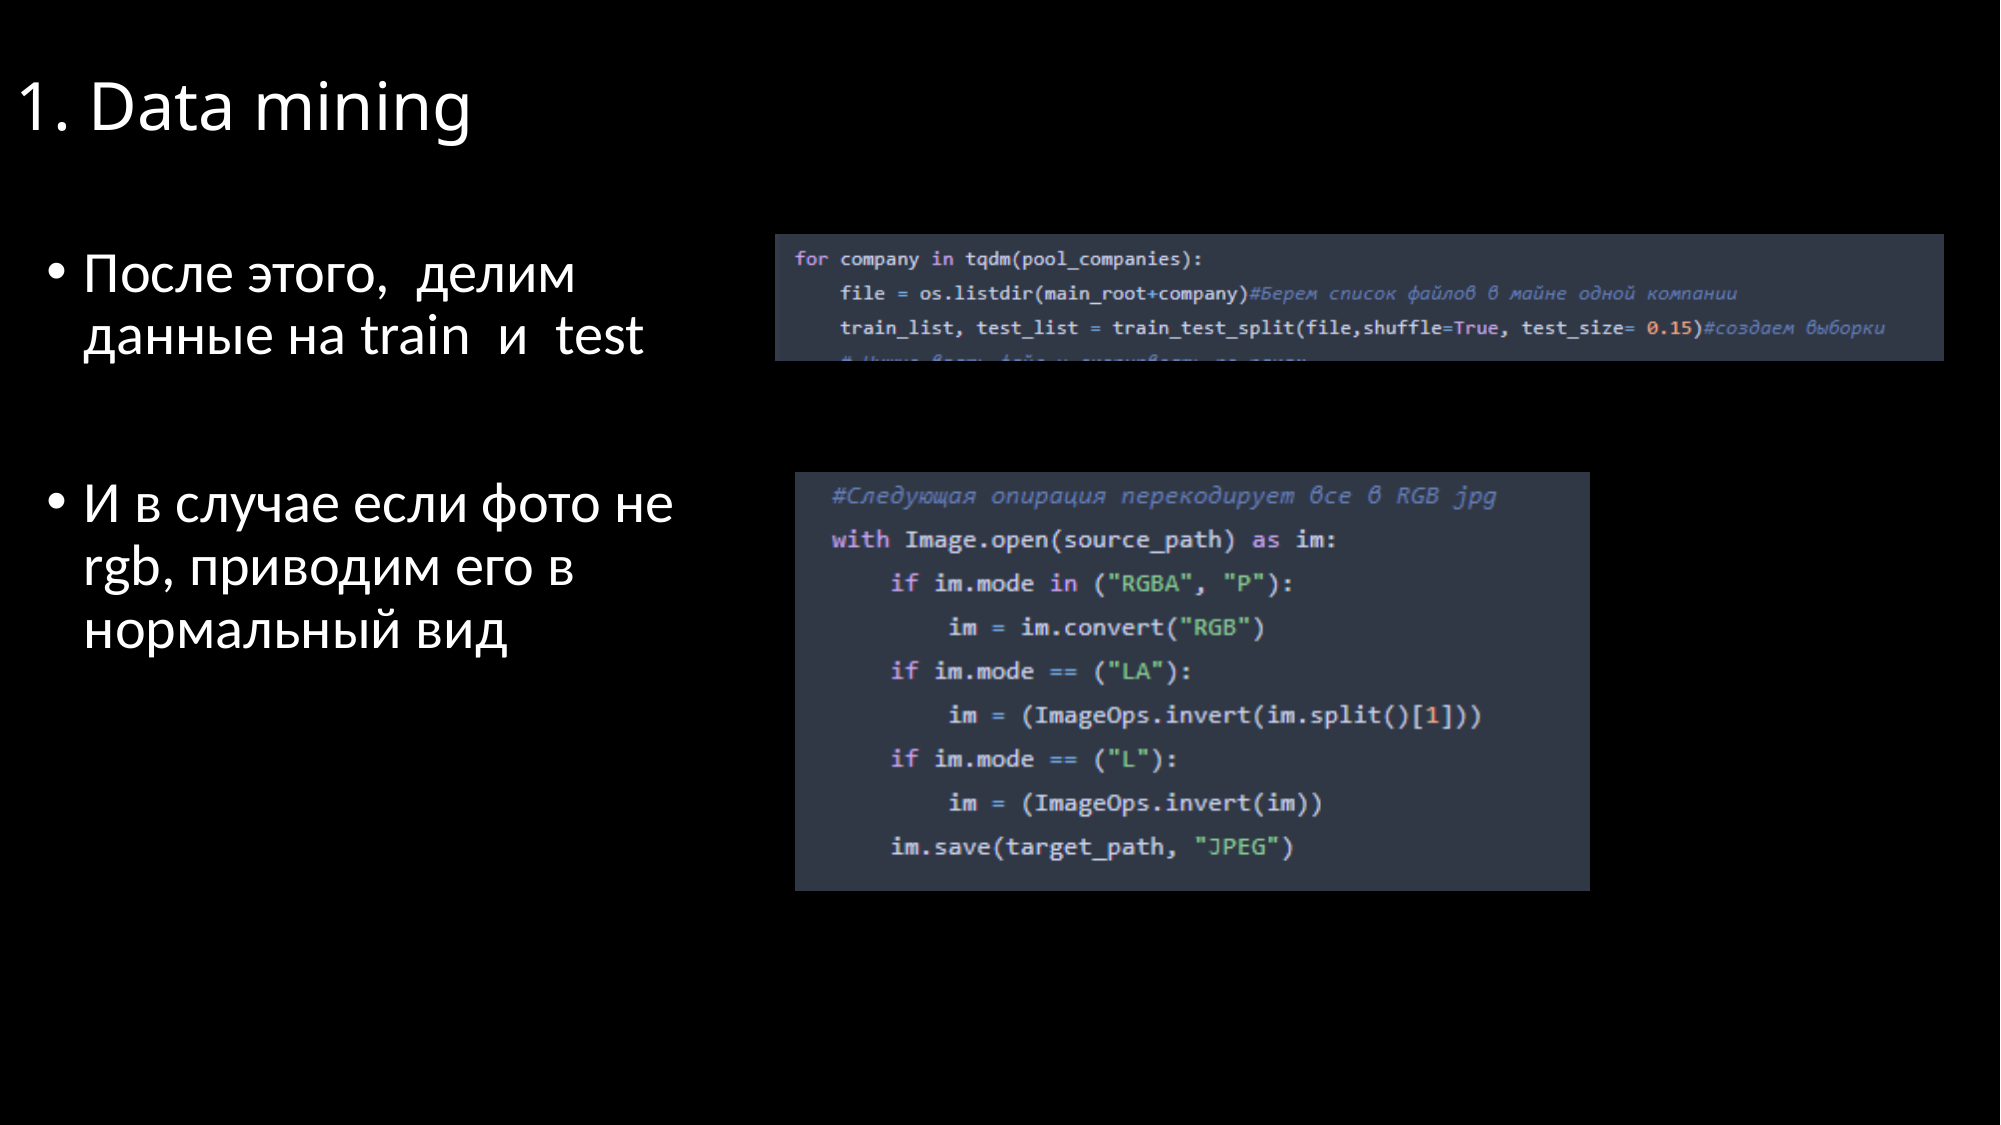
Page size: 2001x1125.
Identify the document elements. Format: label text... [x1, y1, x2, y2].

picture [775, 234, 1944, 361]
title 1. Data mining [0, 0, 1725, 218]
picture [795, 472, 1590, 891]
list После этого, делим данные на train и test И в случае если фото не rgb, приводим его в нормальный вид [31, 234, 776, 949]
